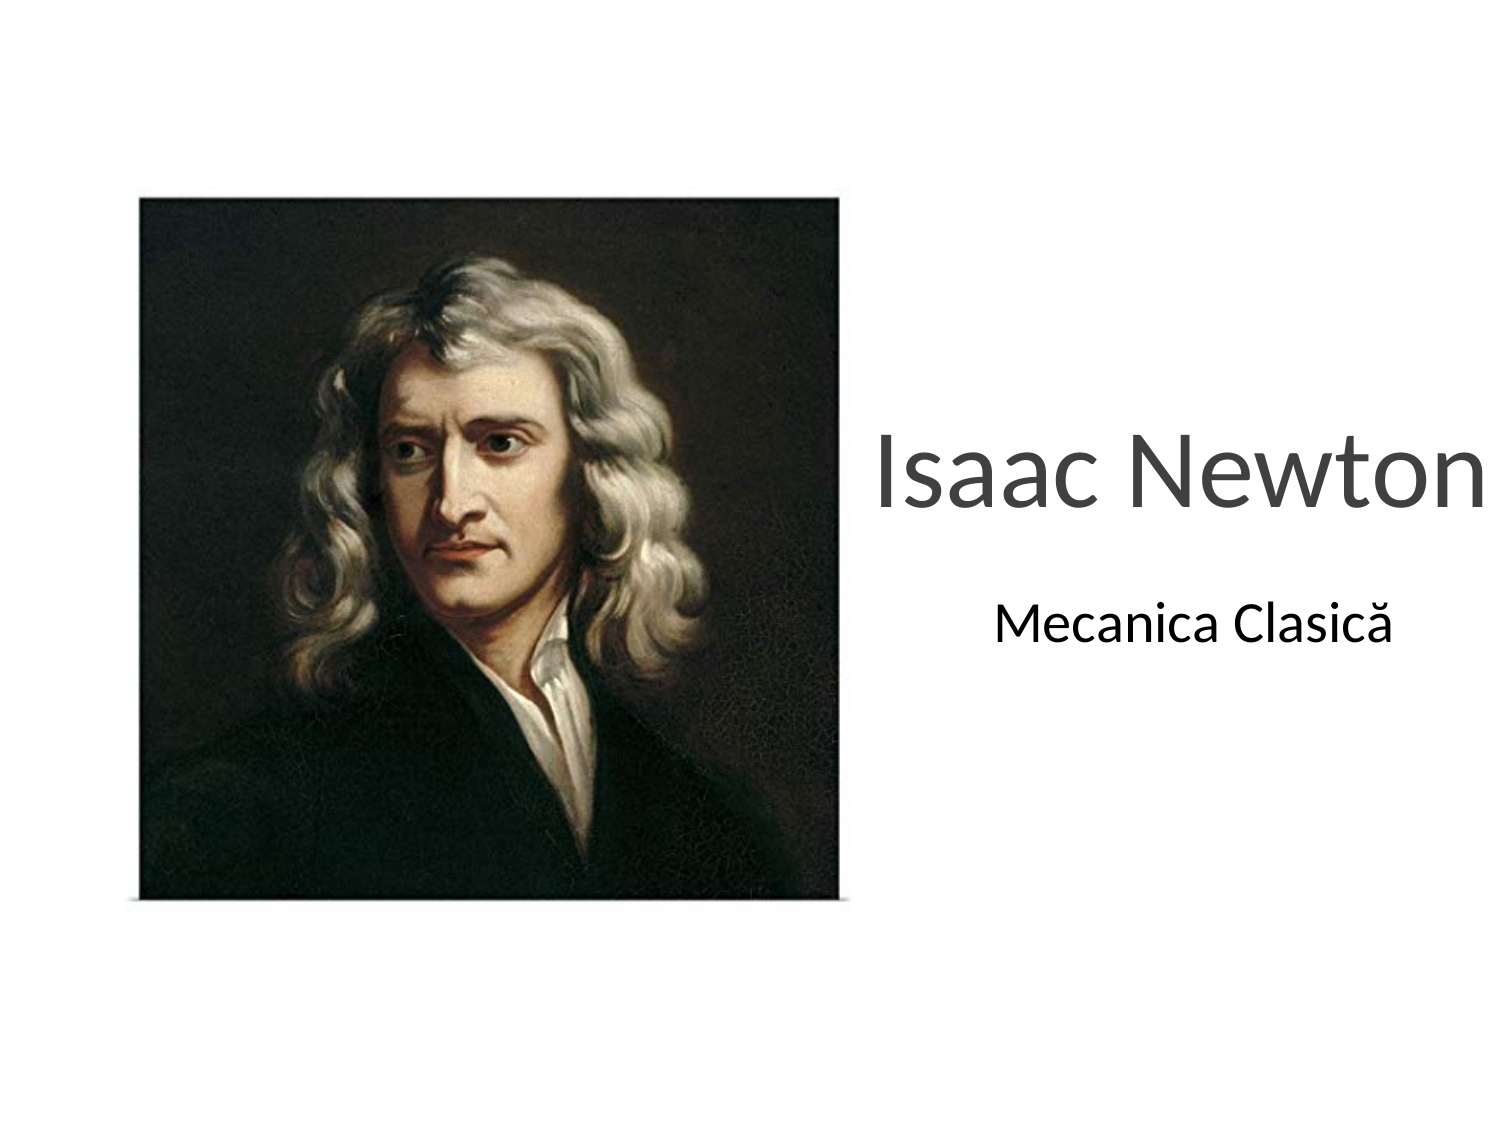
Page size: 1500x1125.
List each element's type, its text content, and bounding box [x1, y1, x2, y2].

text_box Isaac Newton [857, 387, 1500, 563]
text_box Mecanica Clasică [899, 576, 1488, 662]
picture [124, 187, 854, 916]
